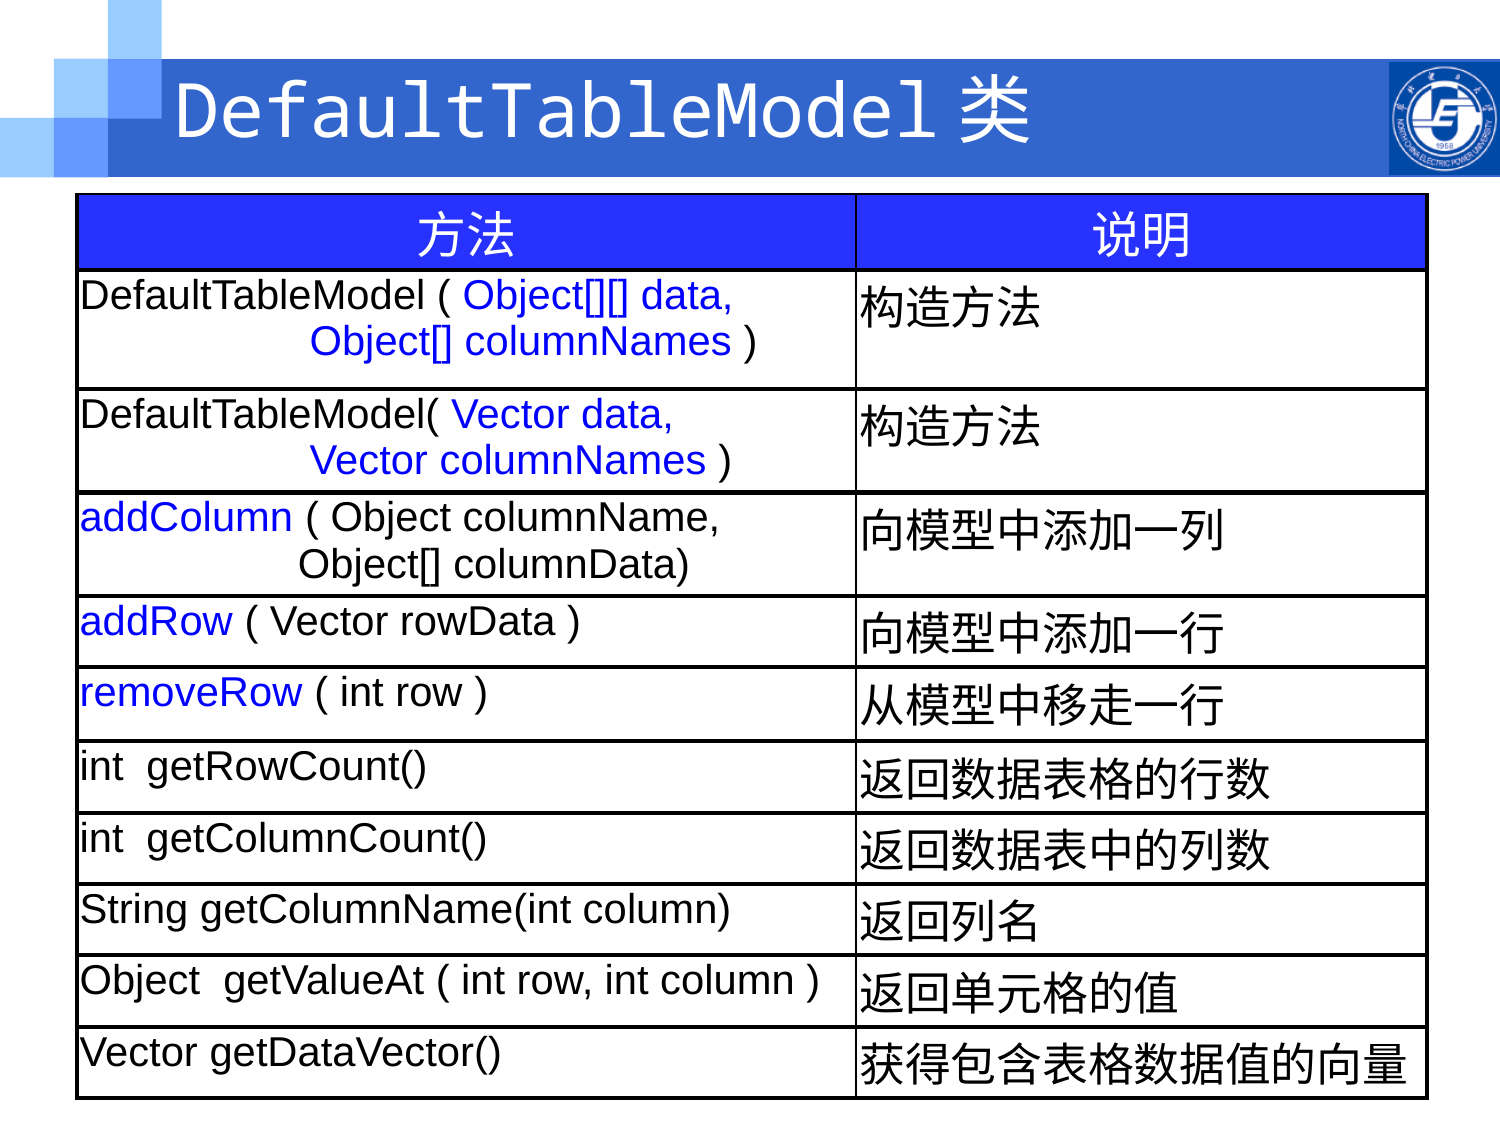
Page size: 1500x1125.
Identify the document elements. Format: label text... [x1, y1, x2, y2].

table_cell 向模型中添加一列 [857, 495, 1425, 594]
table_cell 从模型中移走一行 [857, 669, 1425, 739]
table_cell 返回单元格的值 [857, 957, 1425, 1025]
table_cell addRow ( Vector rowData ) [79, 598, 855, 665]
table_header 说明 [857, 195, 1425, 268]
table_cell int getColumnCount() [79, 815, 855, 882]
table_cell Vector getDataVector() [79, 1029, 855, 1096]
table_cell 返回数据表中的列数 [857, 815, 1425, 882]
table_cell 获得包含表格数据值的向量 [857, 1029, 1425, 1096]
table_cell int getRowCount() [79, 743, 855, 811]
picture [1389, 62, 1500, 175]
table_cell 返回数据表格的行数 [857, 743, 1425, 811]
title DefaultTableModel类 [159, 56, 1394, 159]
table_header 方法 [79, 195, 855, 268]
table_cell Object getValueAt ( int row, int column ) [79, 957, 855, 1025]
table_cell removeRow ( int row ) [79, 669, 855, 739]
table_cell DefaultTableModel ( Object[][] data, Object[] columnNames ) [79, 272, 855, 387]
table_cell String getColumnName(int column) [79, 886, 855, 953]
table_cell 返回列名 [857, 886, 1425, 953]
table_cell 构造方法 [857, 391, 1425, 490]
table_cell DefaultTableModel( Vector data, Vector columnNames ) [79, 391, 855, 490]
table_cell 构造方法 [857, 272, 1425, 387]
table_cell 向模型中添加一行 [857, 598, 1425, 665]
table_cell addColumn ( Object columnName, Object[] columnData) [79, 495, 855, 594]
